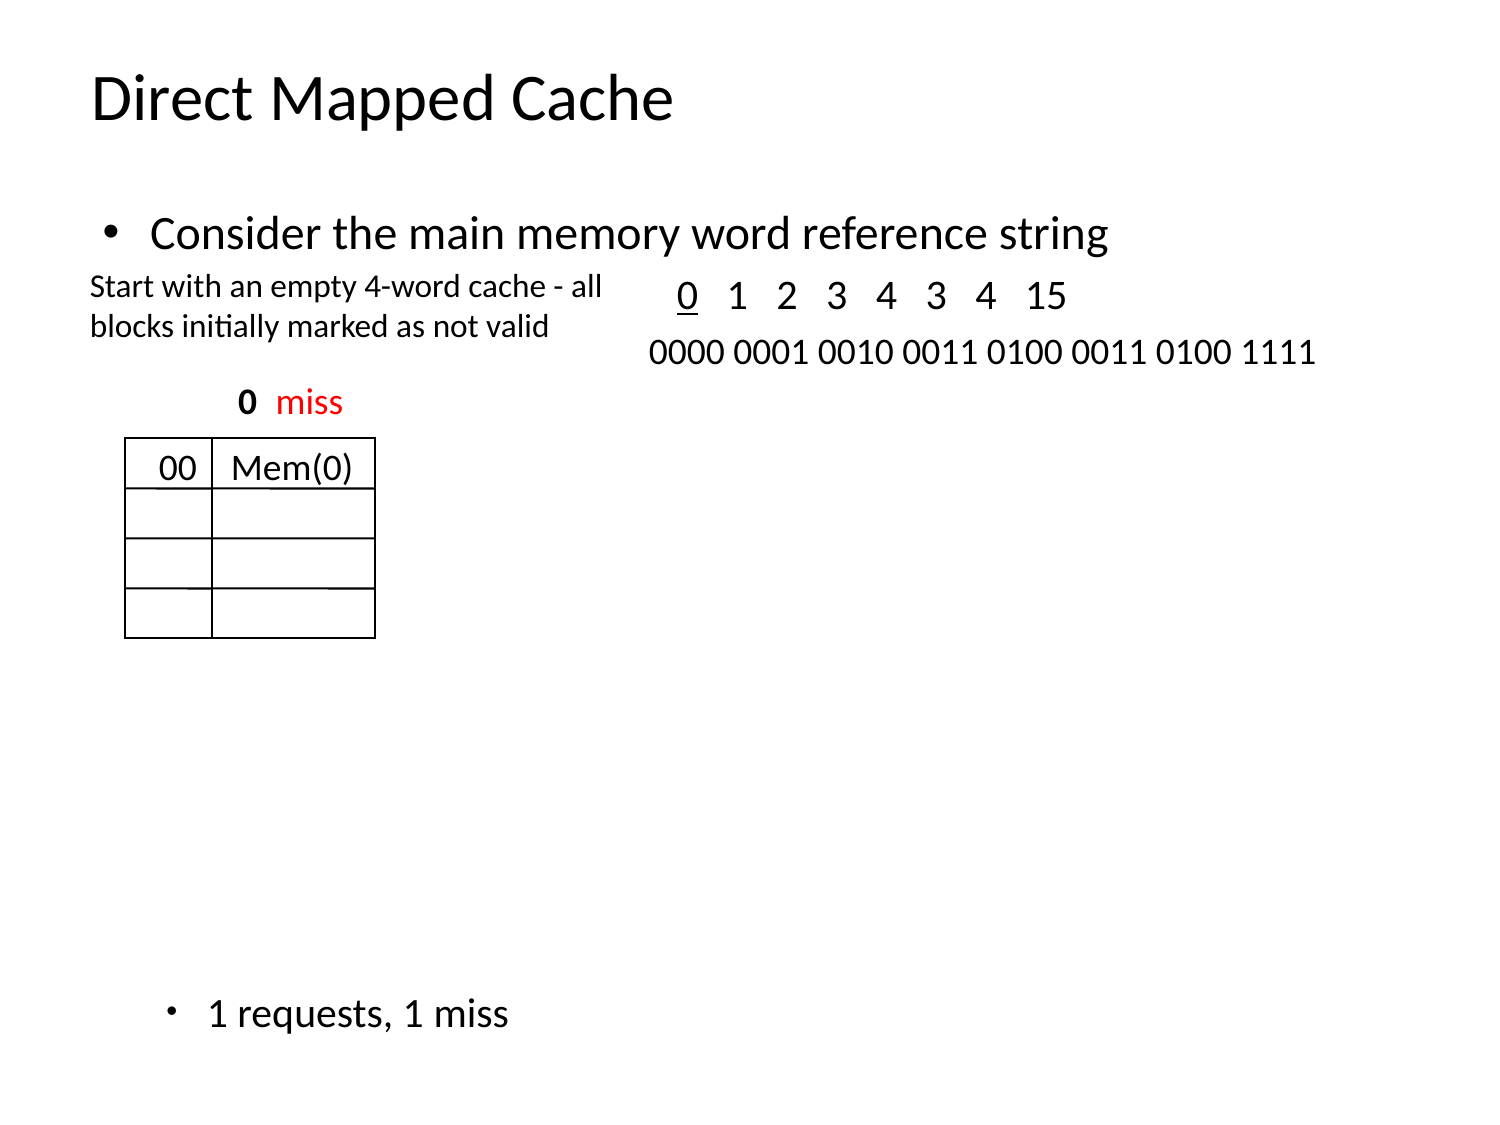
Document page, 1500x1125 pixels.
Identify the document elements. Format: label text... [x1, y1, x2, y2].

list Consider the main memory word reference string 0 1 2 3 4 3 4 15 [87, 194, 1375, 328]
text_box 0000 0001 0010 0011 0100 0011 0100 1111 [634, 319, 1332, 380]
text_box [124, 438, 213, 639]
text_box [213, 438, 376, 639]
text_box Start with an empty 4-word cache - all blocks initially marked as not valid [75, 256, 638, 352]
text_box miss [260, 369, 359, 430]
text_box 1 requests, 1 miss [74, 981, 1413, 1041]
title Direct Mapped Cache [76, 0, 1427, 188]
text_box 0 [223, 369, 260, 430]
